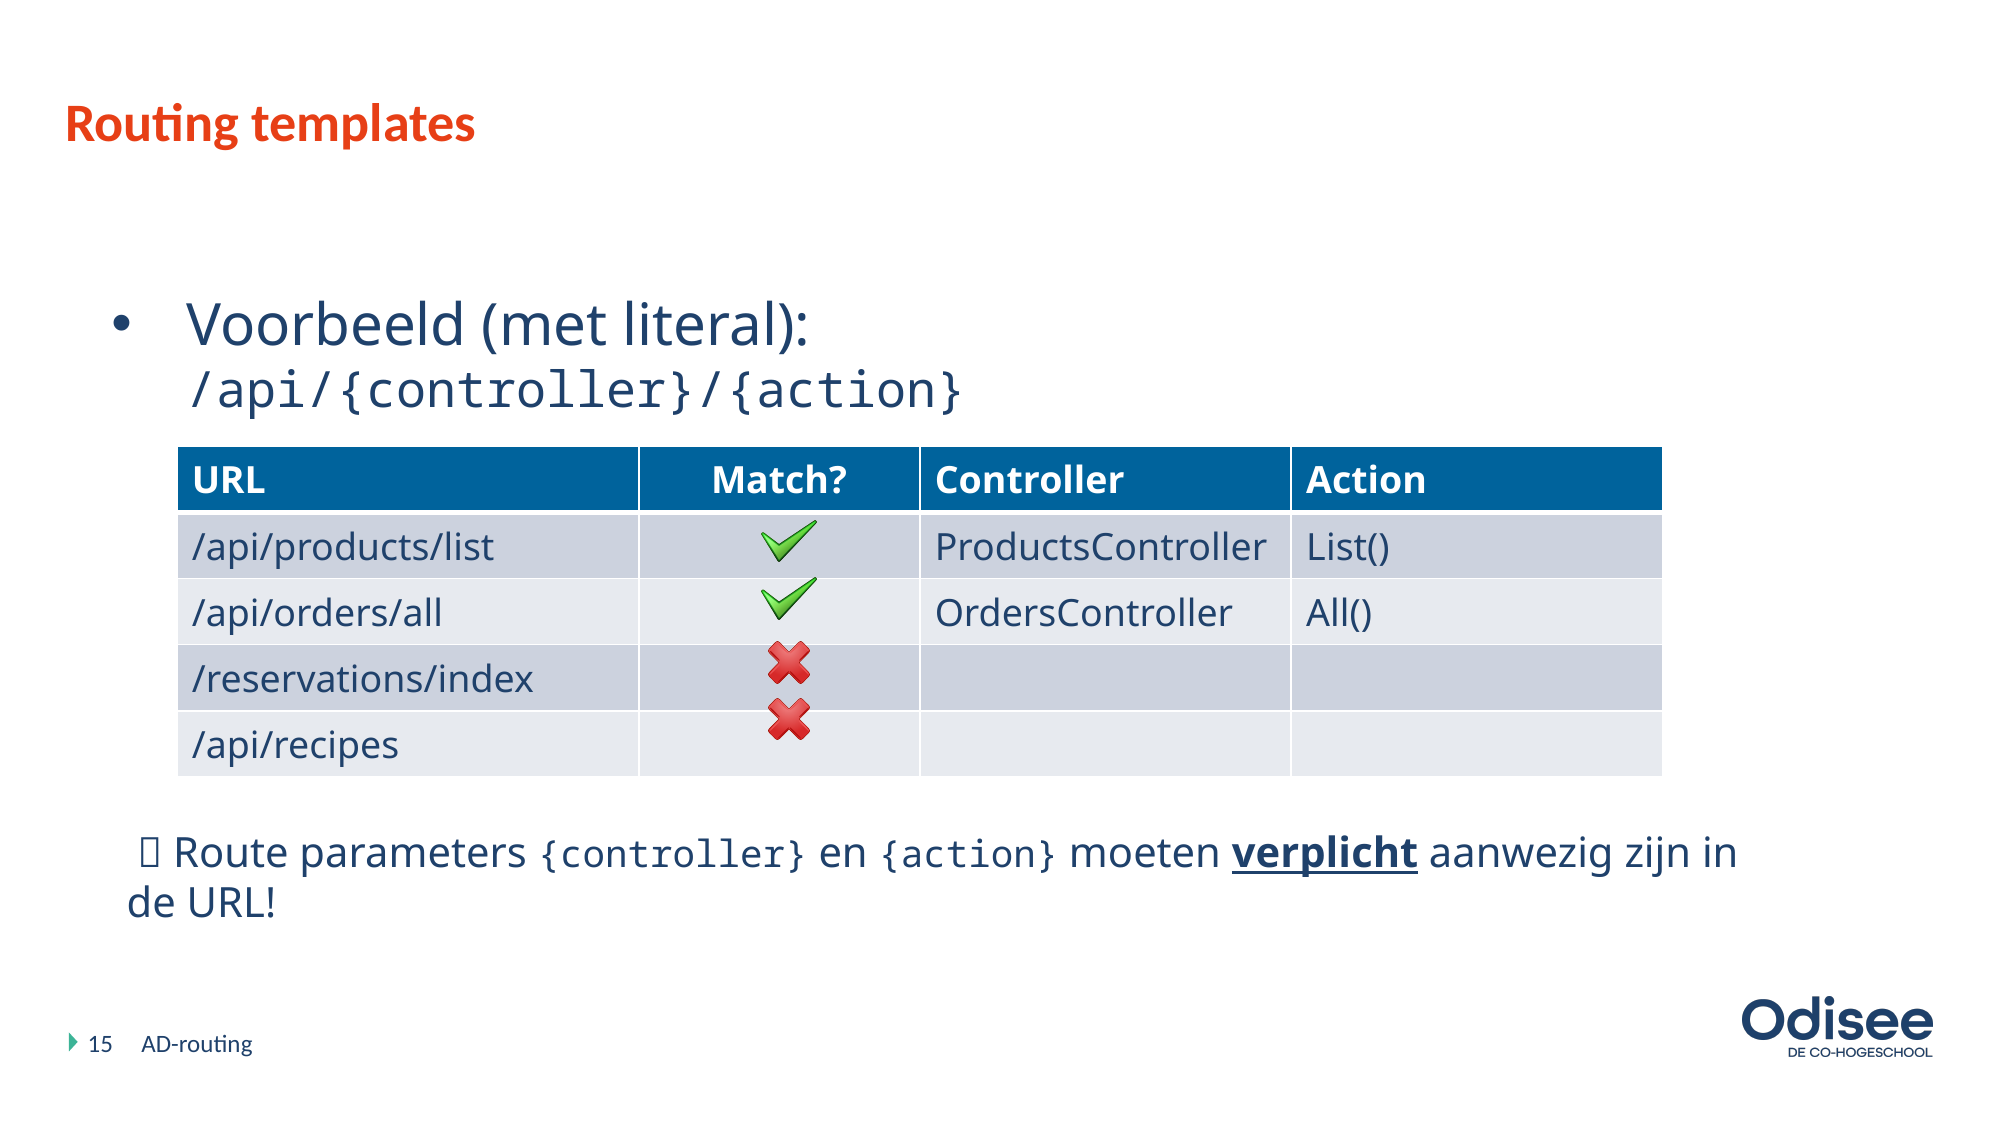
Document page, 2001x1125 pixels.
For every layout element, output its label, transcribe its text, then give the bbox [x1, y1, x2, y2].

table_cell /api/recipes [178, 712, 638, 776]
table_cell [921, 645, 1290, 710]
table_cell [640, 712, 919, 776]
table_cell ProductsController [921, 515, 1290, 578]
table_cell [640, 515, 919, 578]
picture [761, 520, 817, 562]
picture [767, 698, 810, 740]
slide_number 15 [87, 1027, 135, 1088]
table_cell OrdersController [921, 579, 1290, 644]
table_header URL [178, 447, 638, 510]
picture [761, 577, 817, 620]
table_cell [640, 579, 919, 644]
table_header Controller [921, 447, 1290, 510]
footer AD-routing [141, 1027, 817, 1088]
table_cell List() [1292, 515, 1662, 578]
picture [767, 641, 810, 684]
table_cell [921, 712, 1290, 776]
picture [1742, 996, 1933, 1057]
table_cell /api/products/list [178, 515, 638, 578]
table_cell /api/orders/all [178, 579, 638, 644]
table_cell [640, 645, 919, 710]
table_header Action [1292, 447, 1662, 510]
text_box  Route parameters {controller} en {action} moeten verplicht aanwezig zijn in de URL! [111, 818, 1790, 934]
table_cell /reservations/index [178, 645, 638, 710]
table_cell All() [1292, 579, 1662, 644]
table_header Match? [640, 447, 919, 510]
table_cell [1292, 645, 1662, 710]
table_cell [1292, 712, 1662, 776]
list Voorbeeld (met literal): /api/{controller}/{action} [111, 287, 1634, 484]
title Routing templates [64, 100, 1790, 213]
